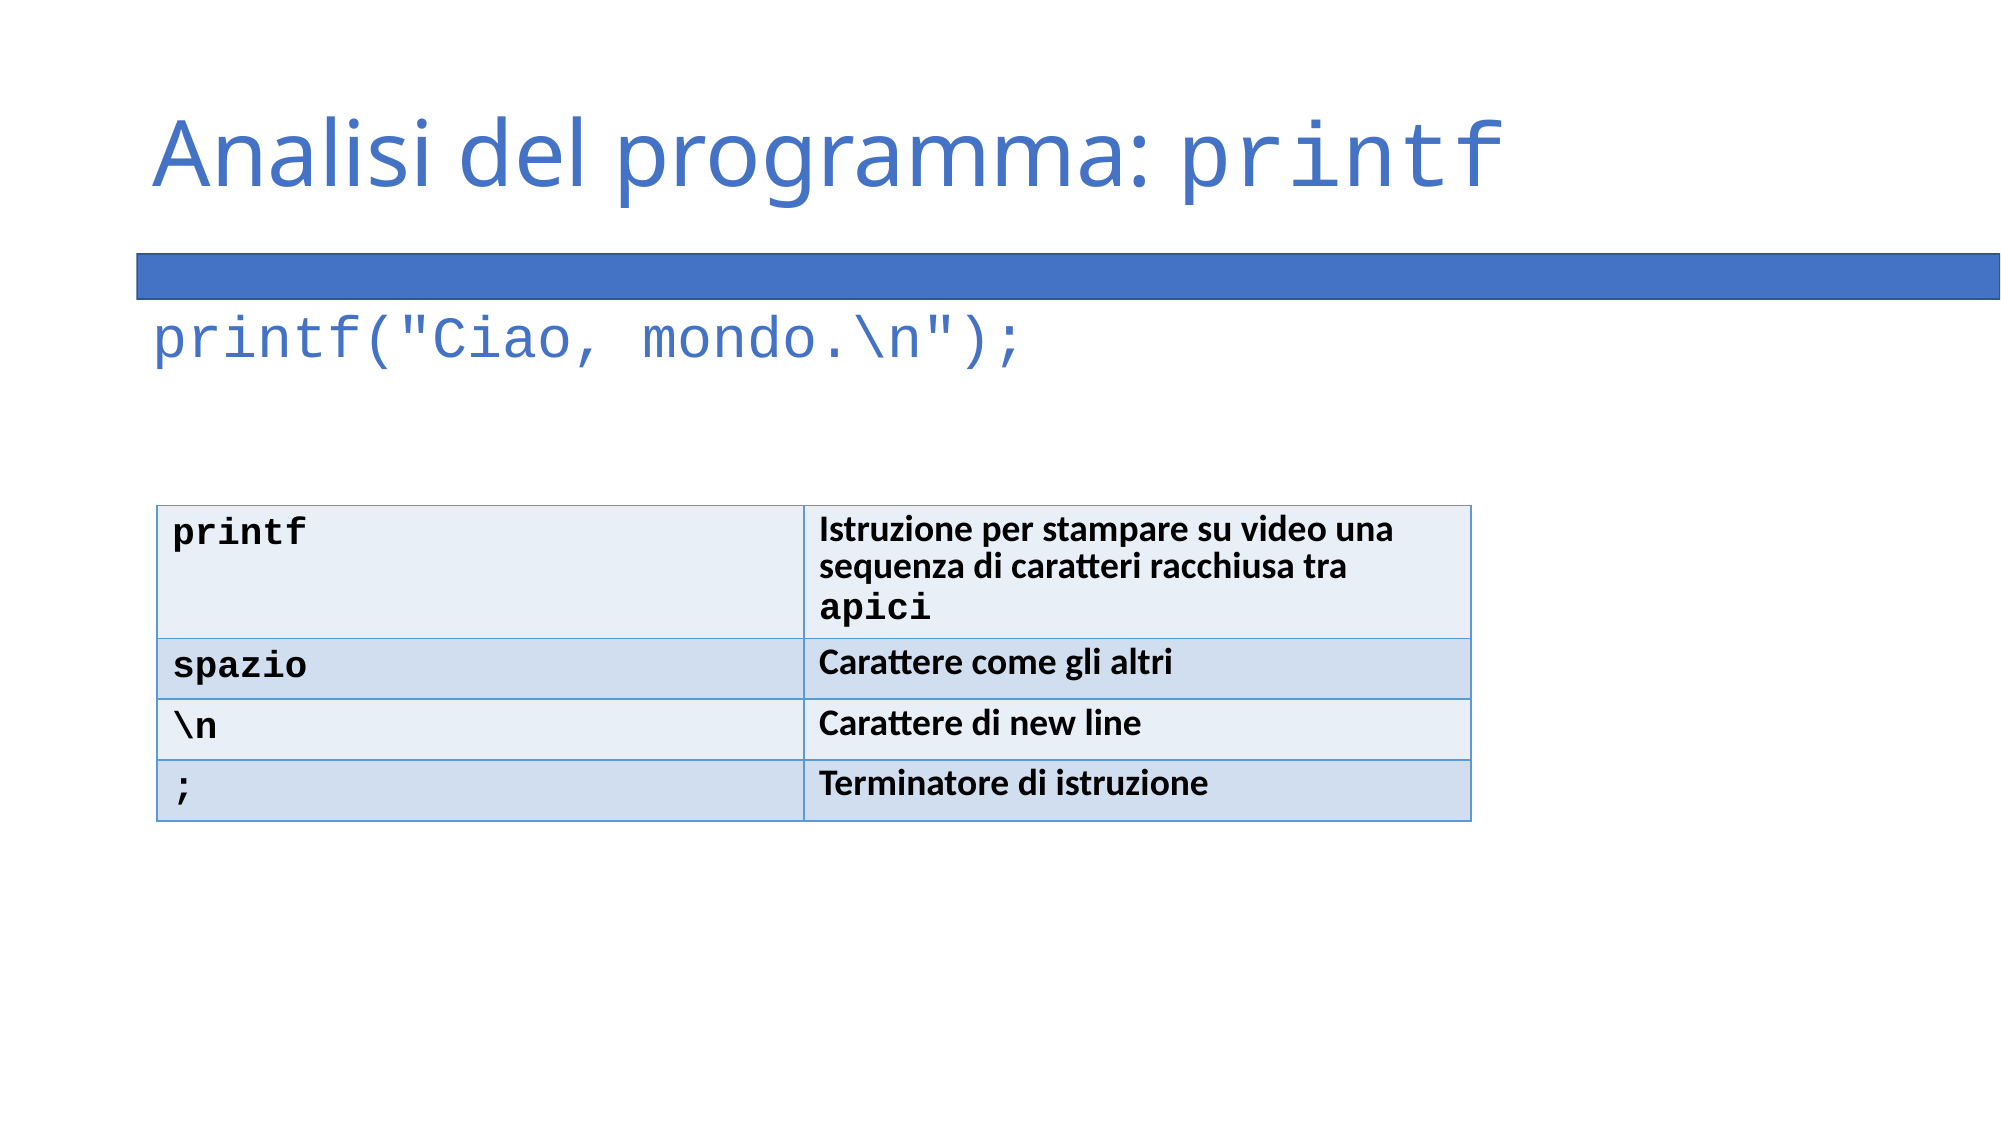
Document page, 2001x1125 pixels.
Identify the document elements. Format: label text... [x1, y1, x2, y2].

table_header printf [158, 506, 803, 638]
table_cell Carattere come gli altri [805, 639, 1470, 698]
list printf("Ciao, mondo.\n"); [137, 299, 1863, 1014]
table_cell \n [158, 700, 803, 759]
table_cell spazio [158, 639, 803, 698]
table_header Istruzione per stampare su video una sequenza di caratteri racchiusa tra apici [805, 506, 1470, 638]
table_cell Carattere di new line [805, 700, 1470, 759]
title Analisi del programma: printf [137, 59, 1863, 255]
table_cell Terminatore di istruzione [805, 761, 1470, 820]
table_cell ; [158, 761, 803, 820]
